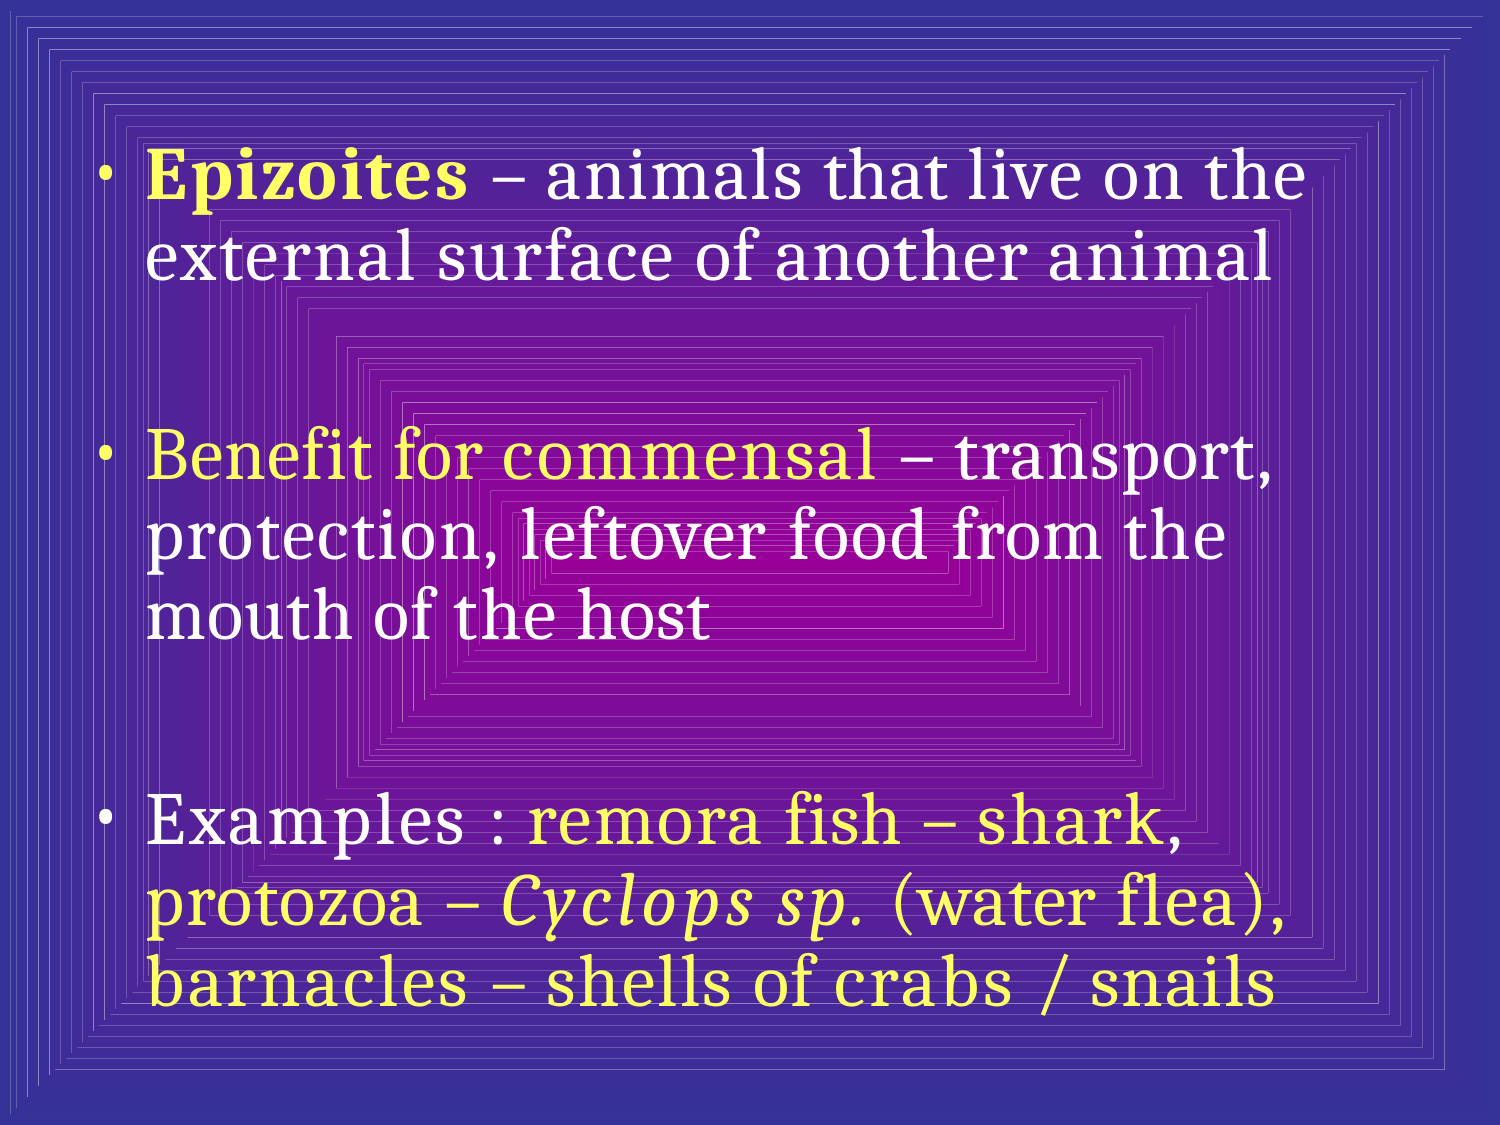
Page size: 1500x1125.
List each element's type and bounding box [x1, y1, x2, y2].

text_box [0, 0, 1500, 1125]
